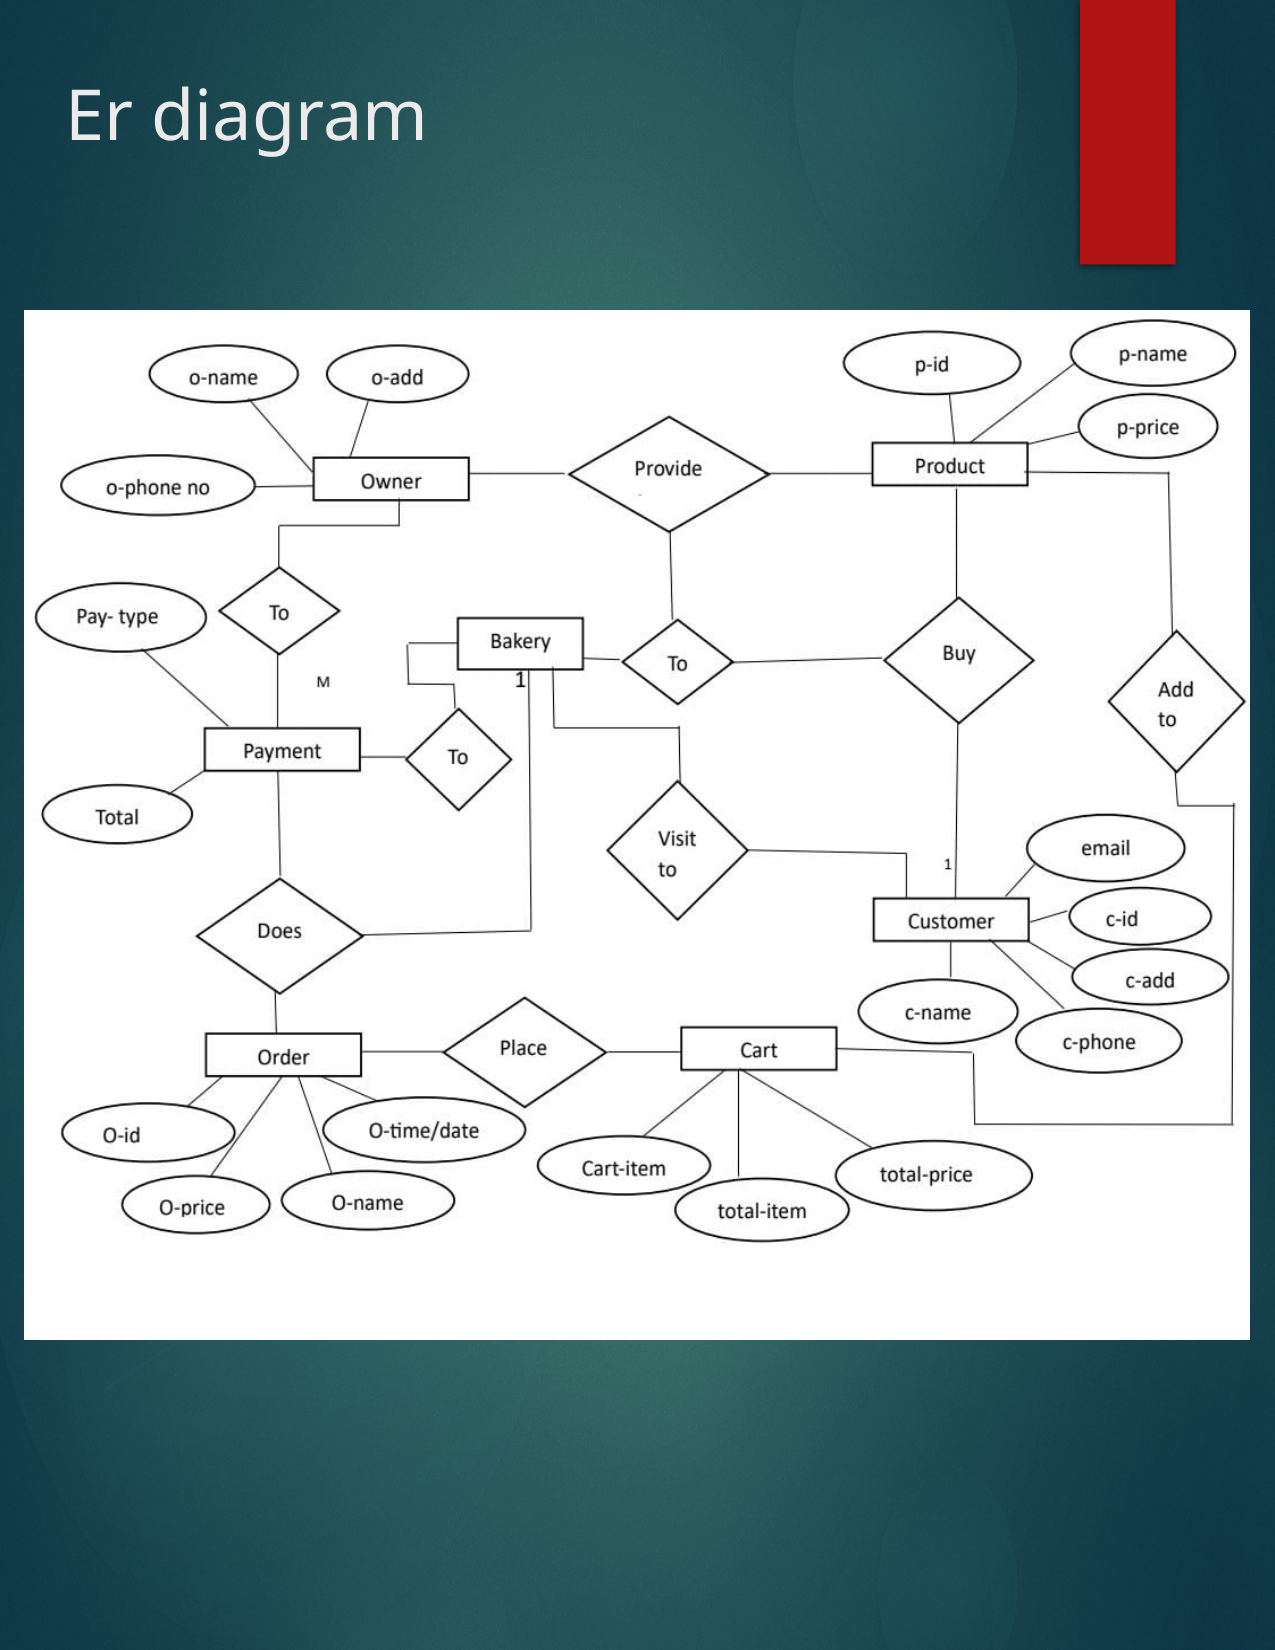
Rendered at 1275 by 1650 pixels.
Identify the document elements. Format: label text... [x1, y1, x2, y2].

picture [24, 310, 1251, 1340]
title Er diagram [50, 62, 532, 163]
